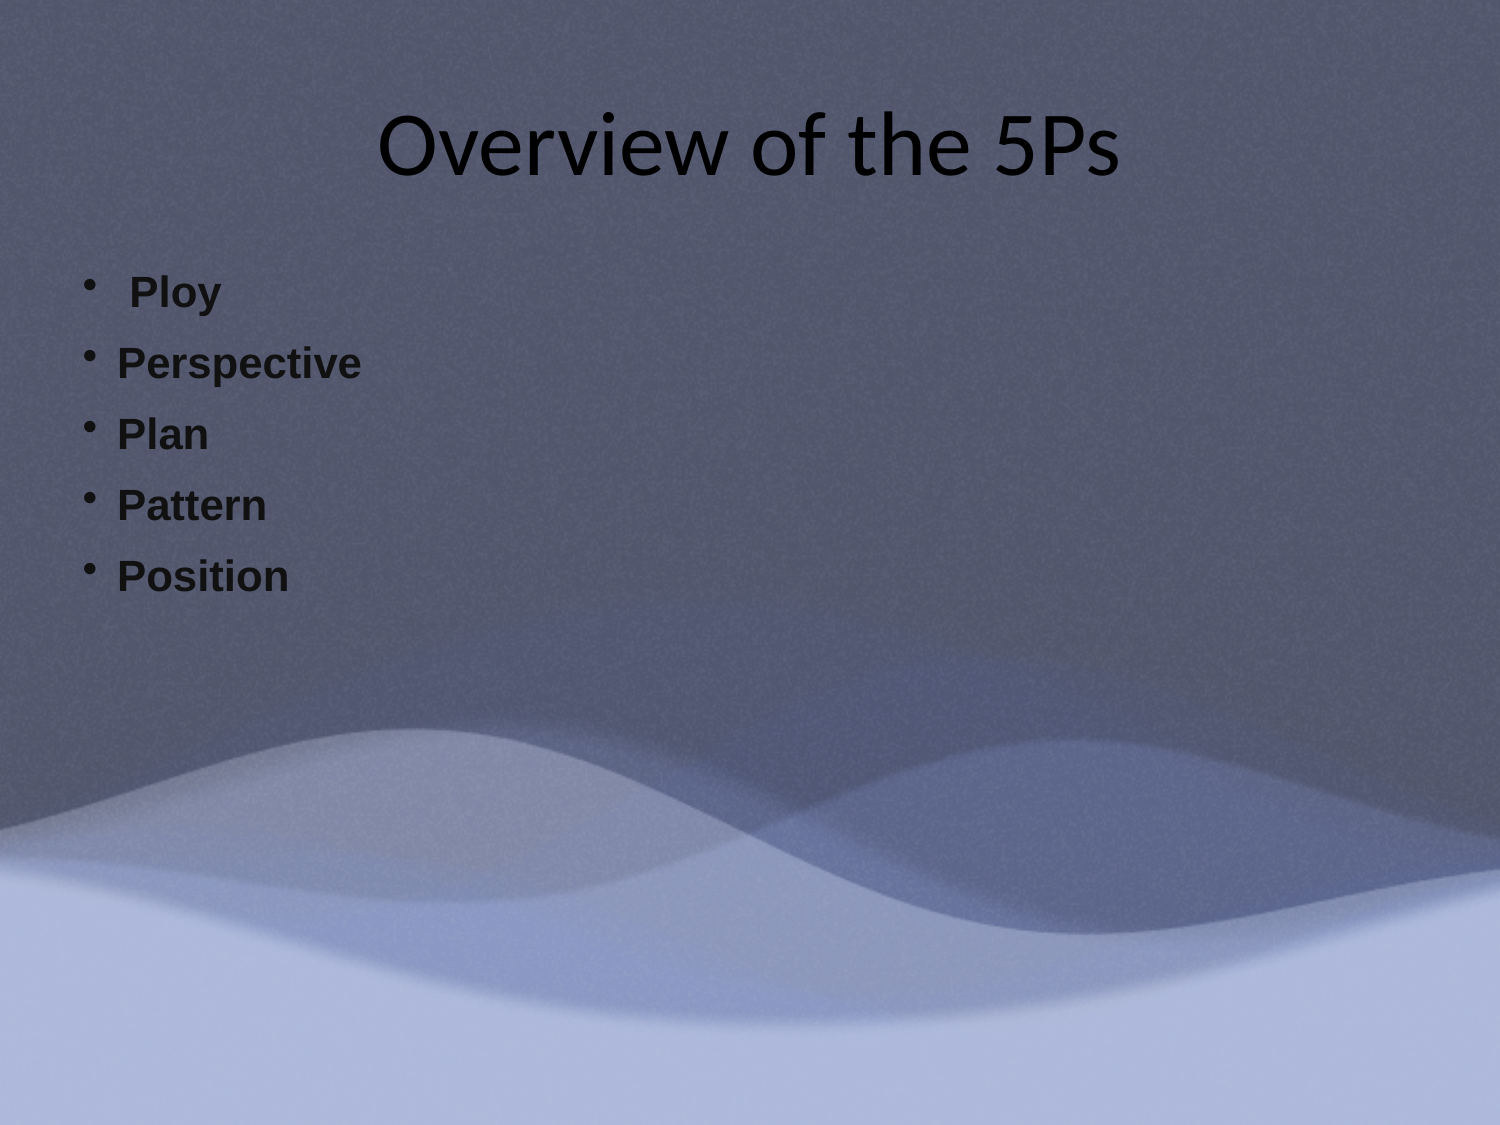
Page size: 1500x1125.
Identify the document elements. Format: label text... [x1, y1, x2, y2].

picture [0, 0, 1500, 1125]
list Ploy Perspective Plan Pattern Position [74, 237, 1426, 982]
title Overview of the 5Ps [74, 44, 1426, 234]
